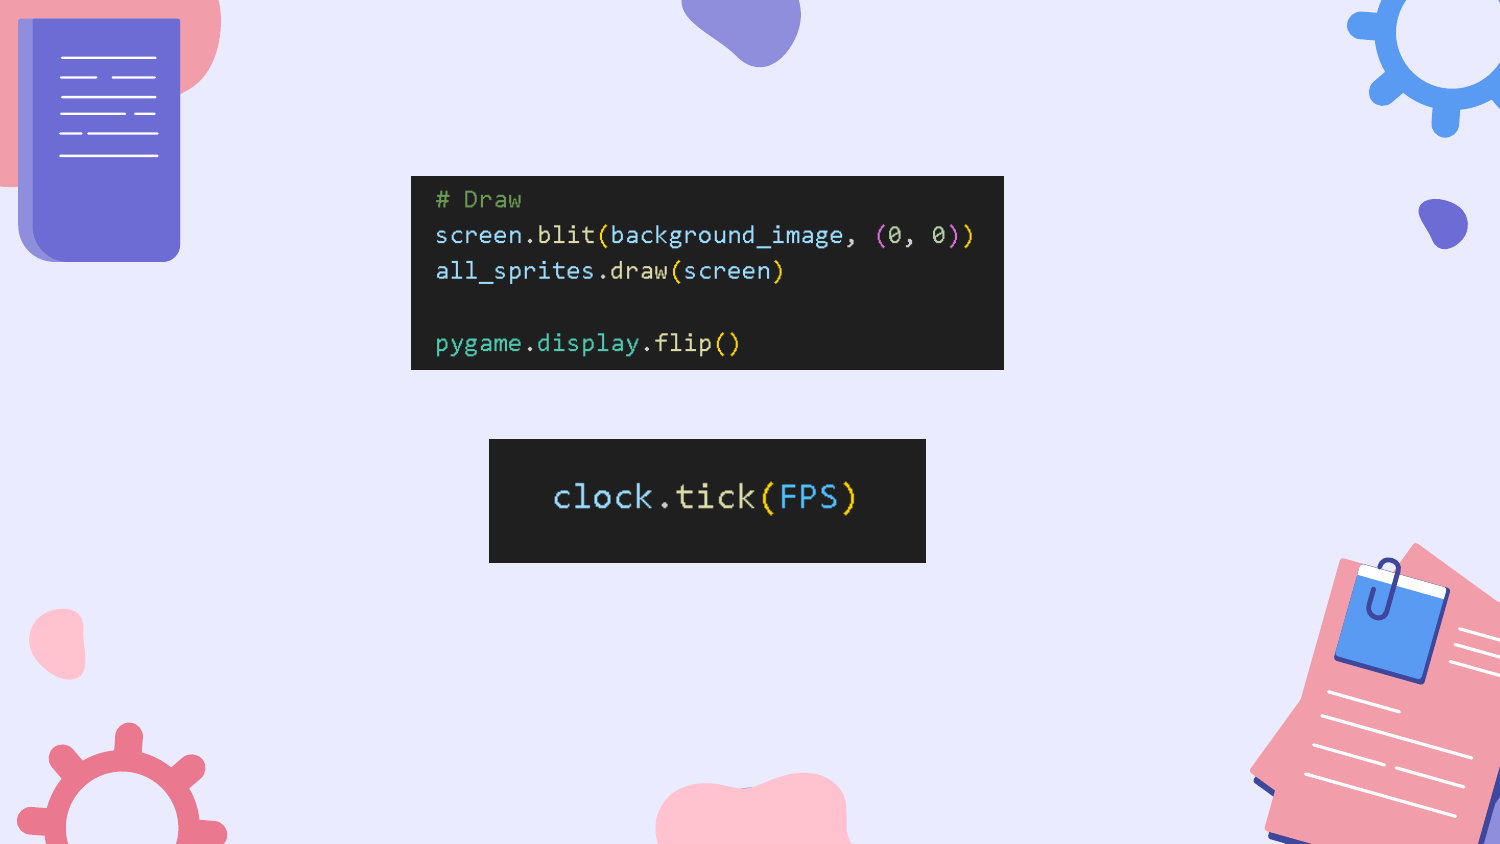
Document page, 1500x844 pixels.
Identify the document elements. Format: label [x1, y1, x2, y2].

text_box [1254, 543, 1500, 844]
picture [489, 439, 926, 563]
picture [411, 176, 1004, 370]
